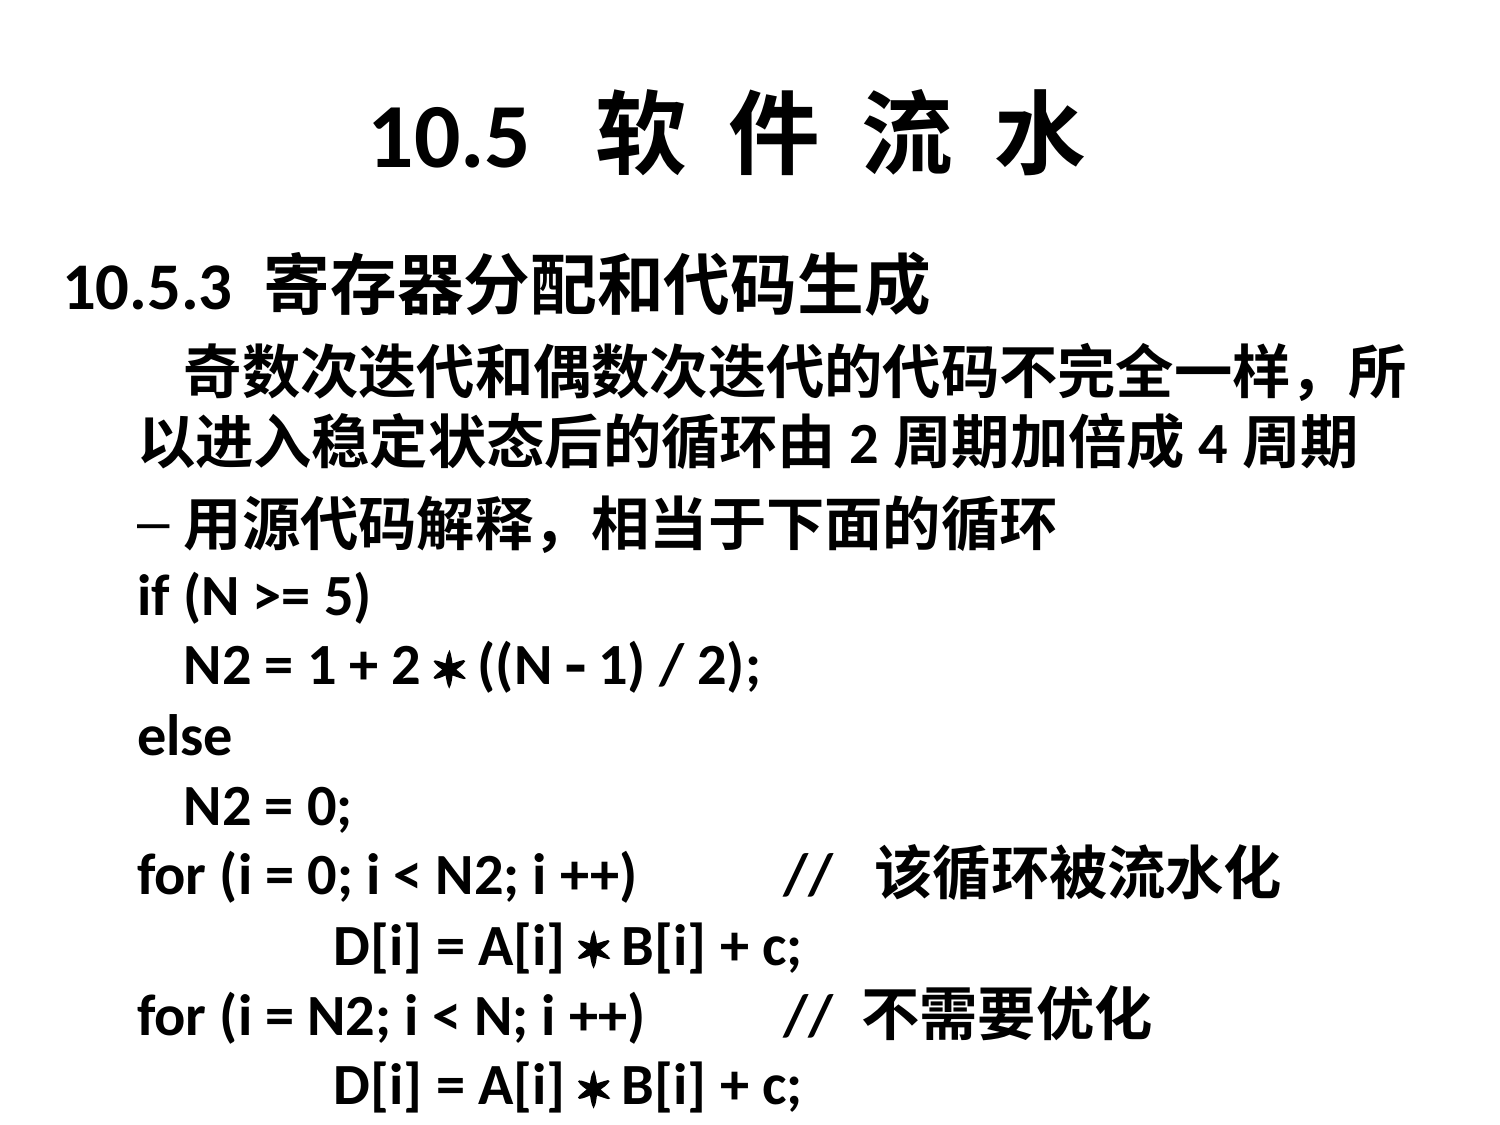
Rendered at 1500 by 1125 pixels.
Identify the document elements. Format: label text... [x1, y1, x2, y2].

title 10.5 软 件 流 水 [62, 37, 1413, 225]
list 10.5.3 寄存器分配和代码生成 奇数次迭代和偶数次迭代的代码不完全一样，所 以进入稳定状态后的循环由2周期加倍成4周期 用源代码解释，相当于下面的循环 if (N >= 5) N2 = 1 + 2  ((N  1) / 2); else N2 = 0; for (i = 0; i < N2; i ++) // 该循环被流水化 D[i] = A[i]  B[i] + c; for (i = N2; i < N; i ++) // 不需要优化 D[i] = A[i]  B[i] + c; [47, 235, 1452, 1122]
